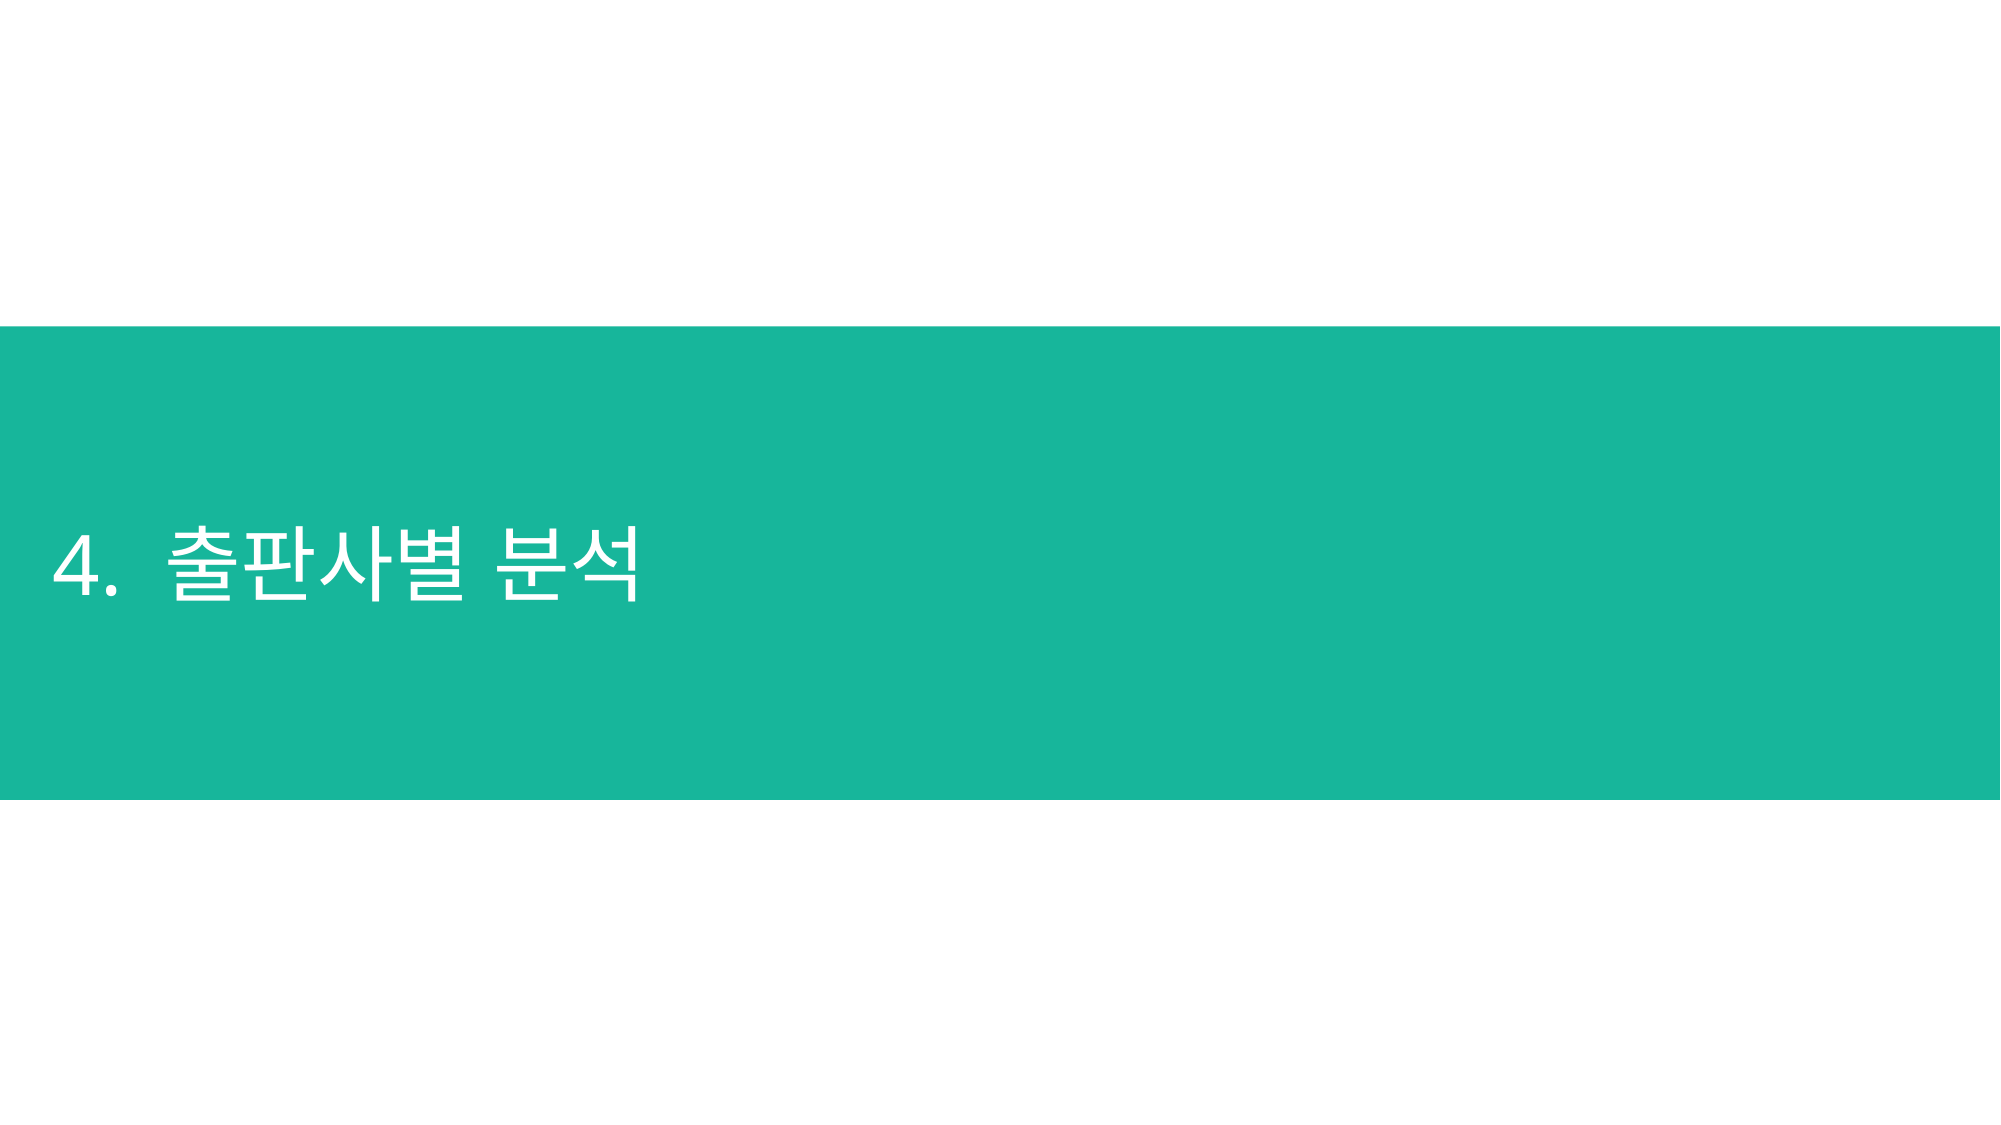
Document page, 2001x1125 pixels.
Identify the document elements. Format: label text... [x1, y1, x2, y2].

text_box 4. 출판사별 분석 [38, 504, 1731, 620]
text_box [0, 325, 2000, 801]
